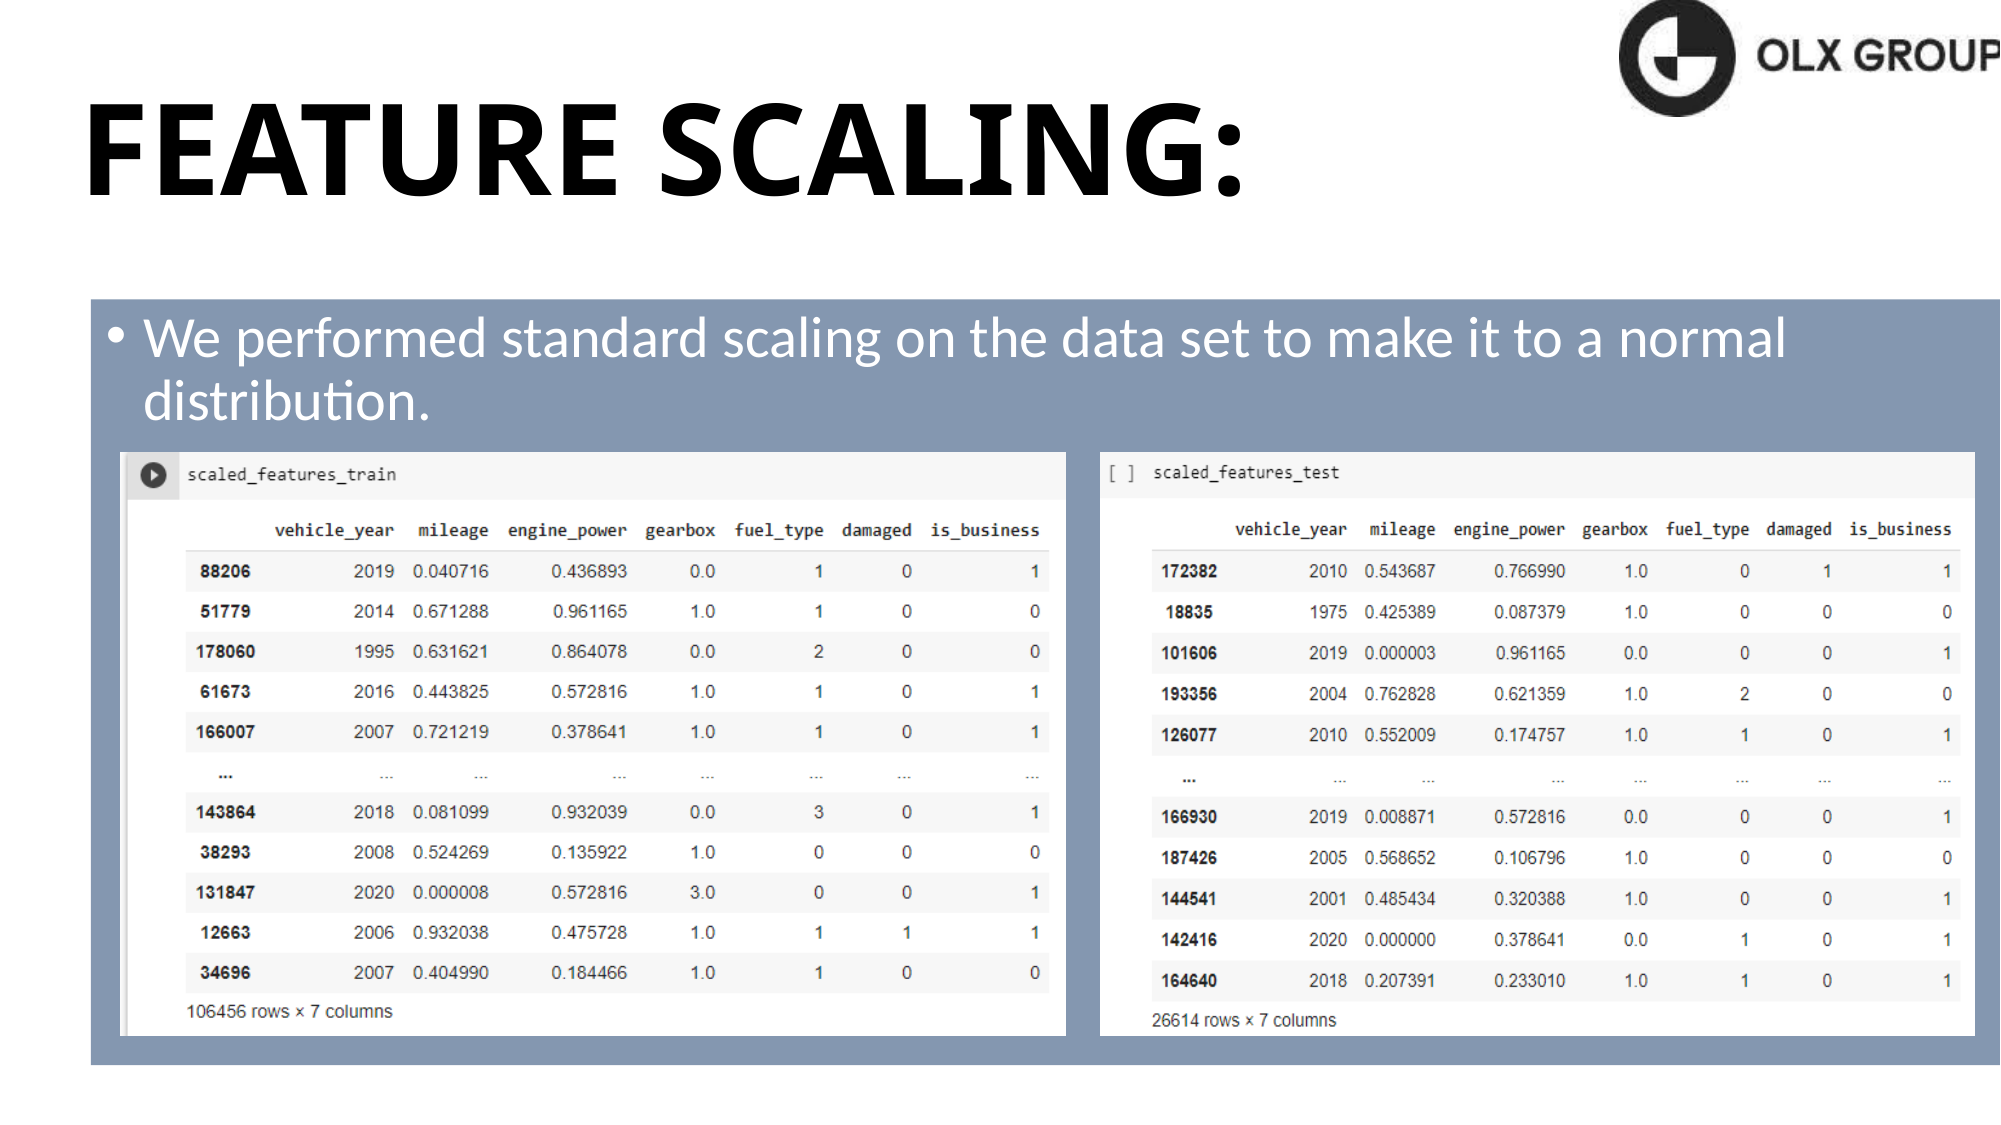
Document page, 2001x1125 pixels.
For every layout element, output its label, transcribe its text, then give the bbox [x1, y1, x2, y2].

picture [1619, 0, 2000, 117]
title FEATURE SCALING: [64, 45, 1353, 263]
list We performed standard scaling on the data set to make it to a normal distribution. [90, 299, 2000, 1066]
picture [1100, 452, 1975, 1036]
picture [120, 452, 1066, 1036]
